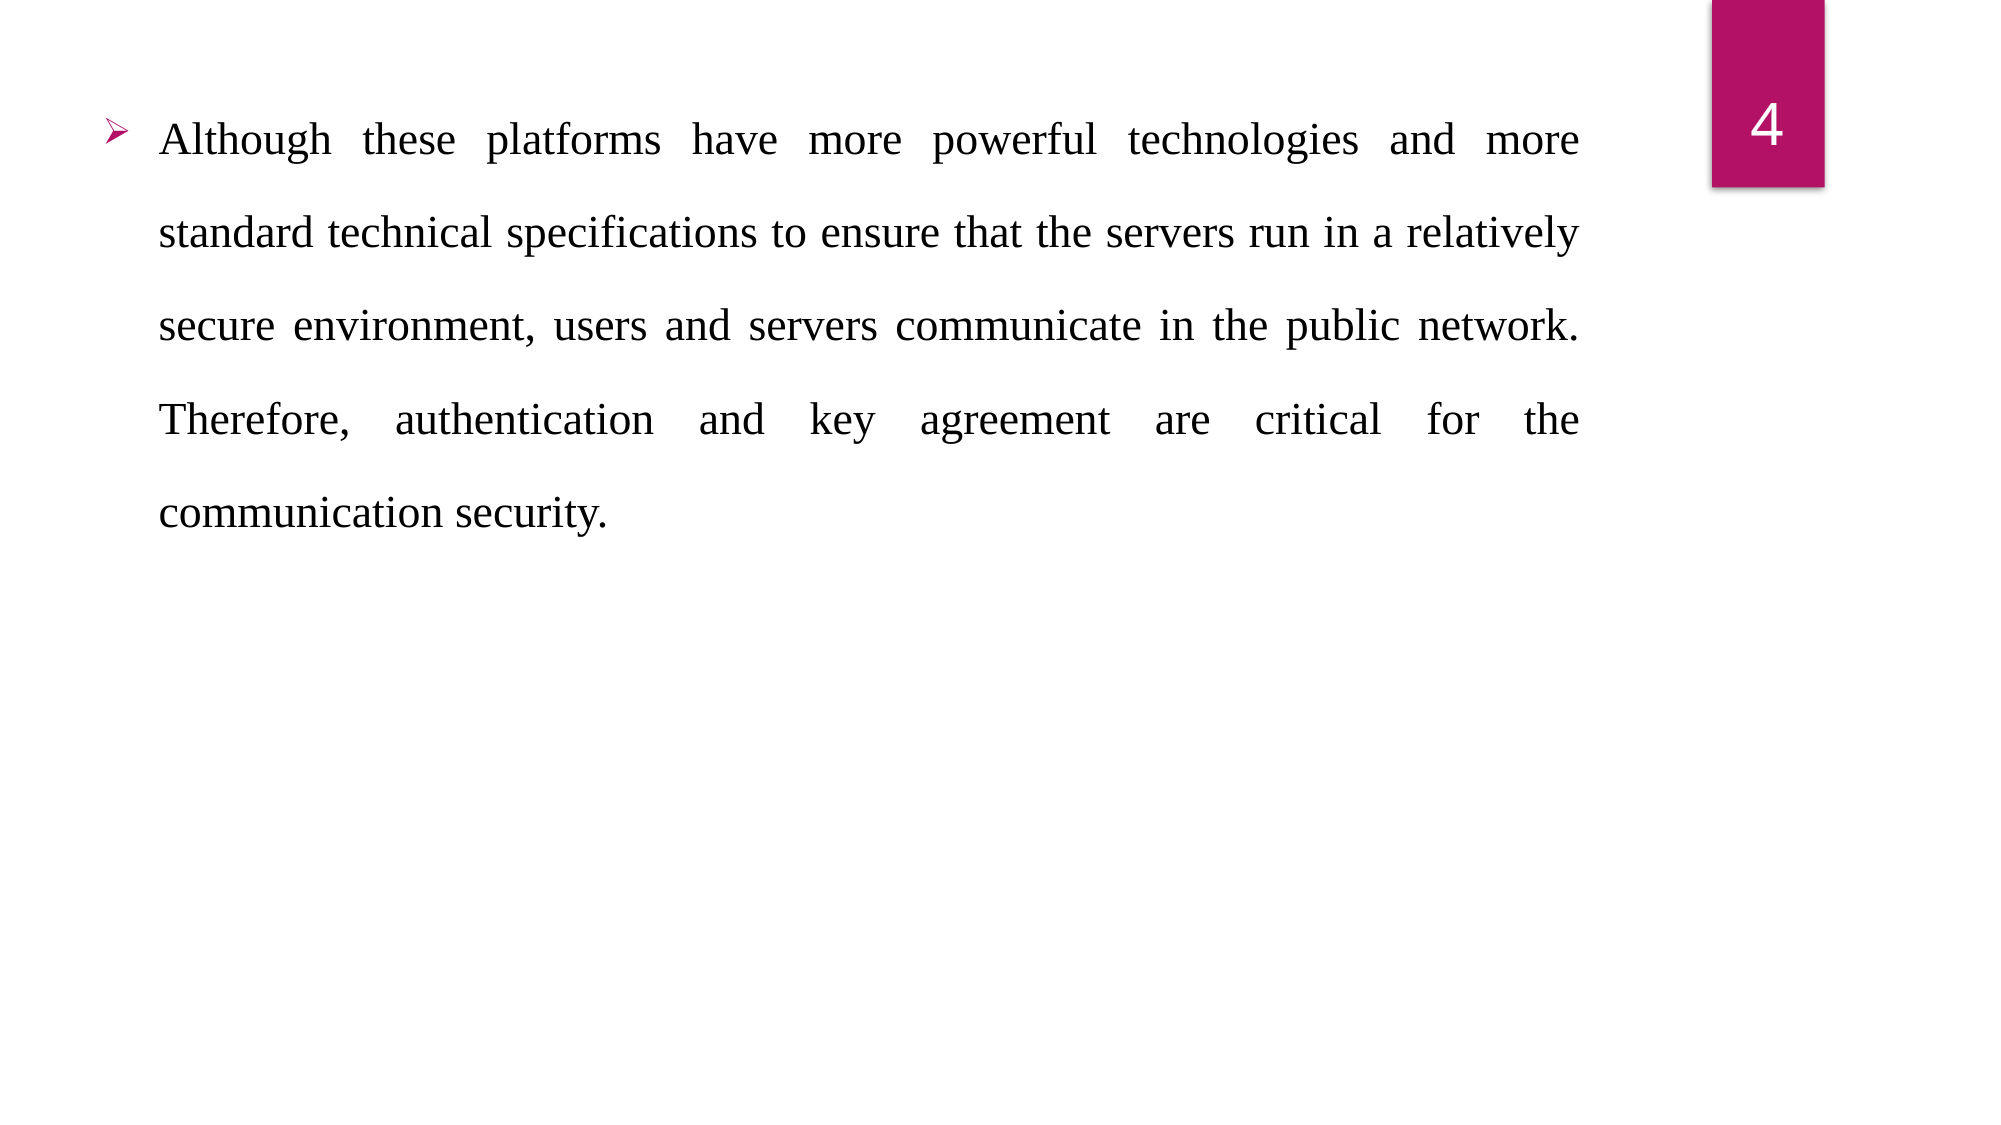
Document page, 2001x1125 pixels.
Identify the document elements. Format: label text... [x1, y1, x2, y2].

list Although these platforms have more powerful technologies and more standard technical specifications to ensure that the servers run in a relatively secure environment, users and servers communicate in the public network. Therefore, authentication and key agreement are critical for the communication security. [87, 62, 1597, 623]
slide_number 4 [1698, 48, 1836, 175]
